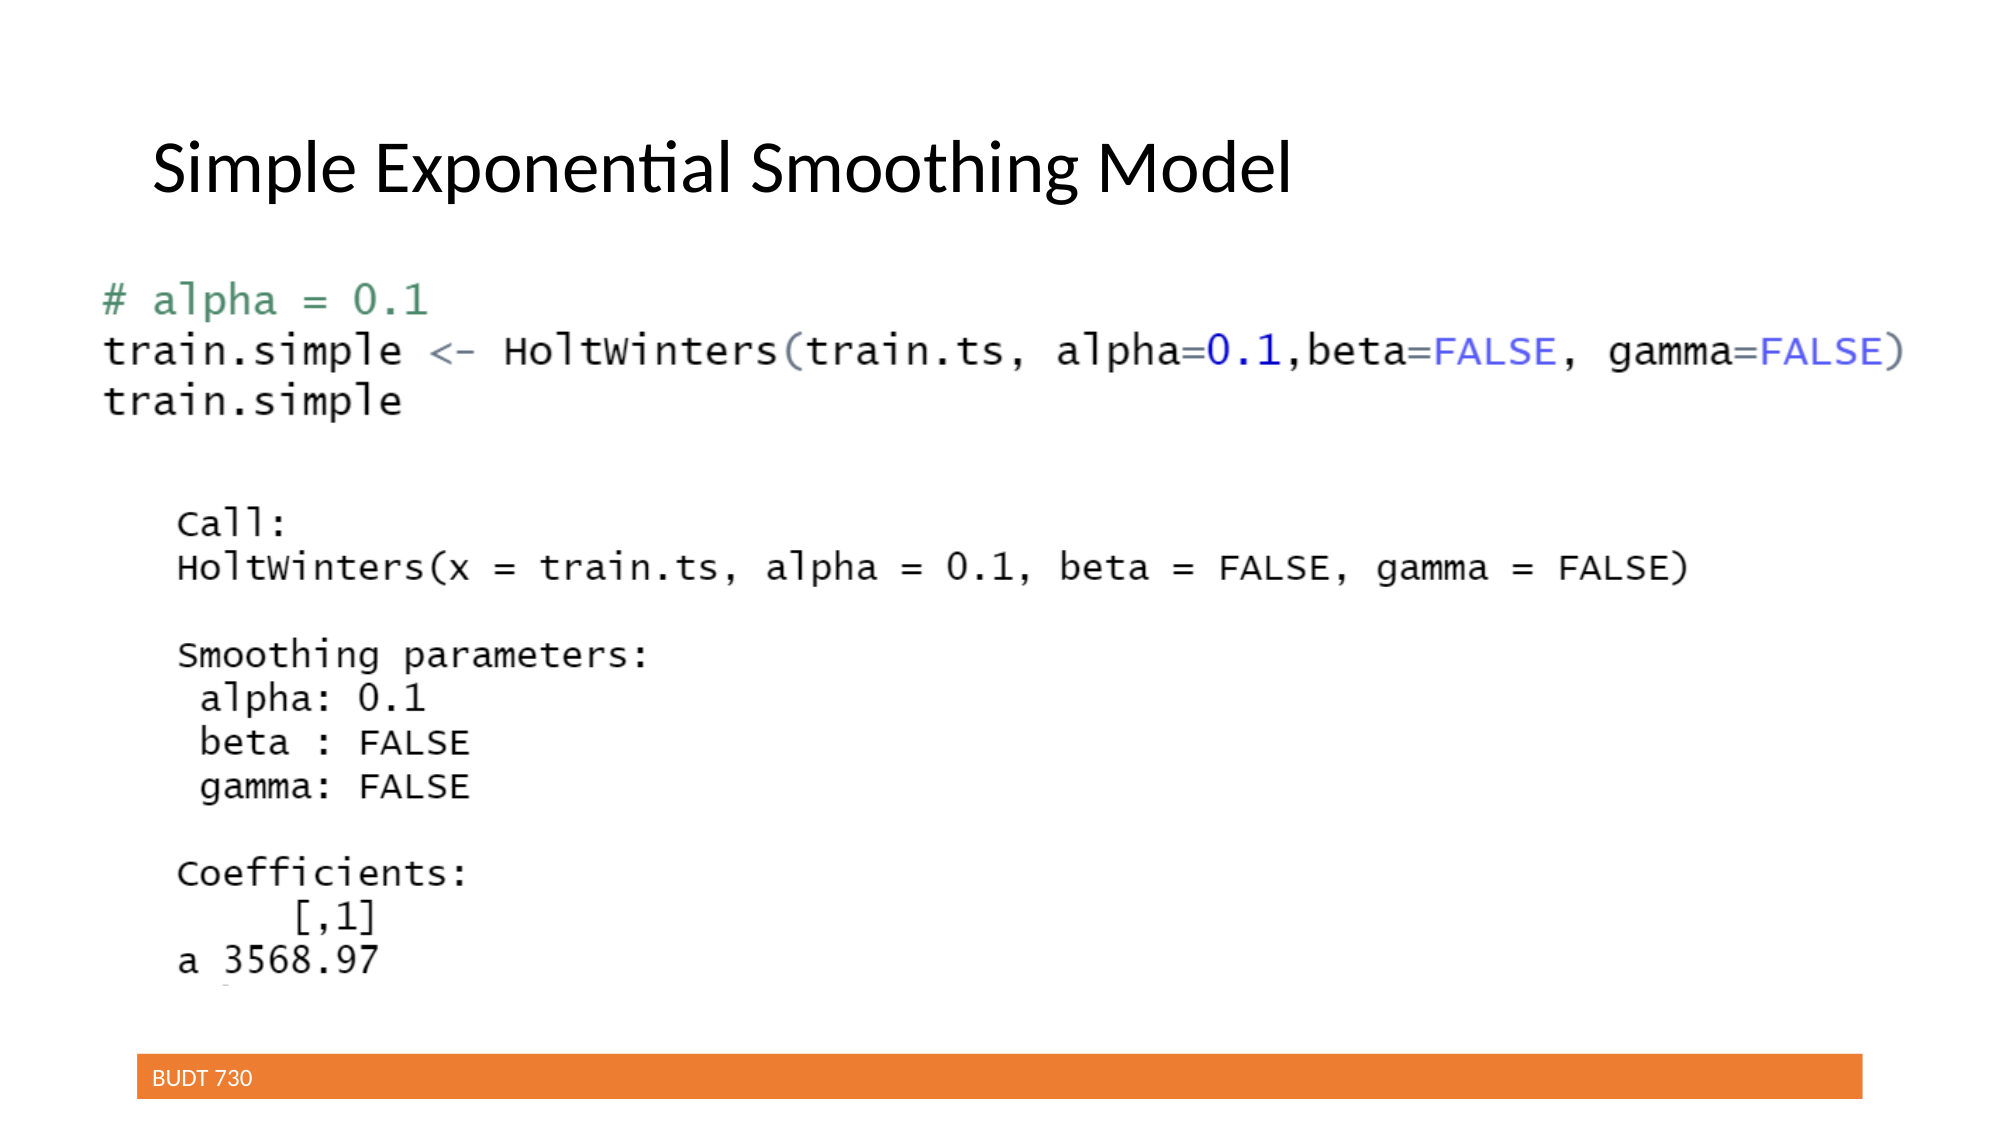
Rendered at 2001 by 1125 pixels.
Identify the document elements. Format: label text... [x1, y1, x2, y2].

picture [91, 277, 1943, 456]
picture [161, 494, 1706, 986]
title Simple Exponential Smoothing Model [137, 59, 1863, 277]
